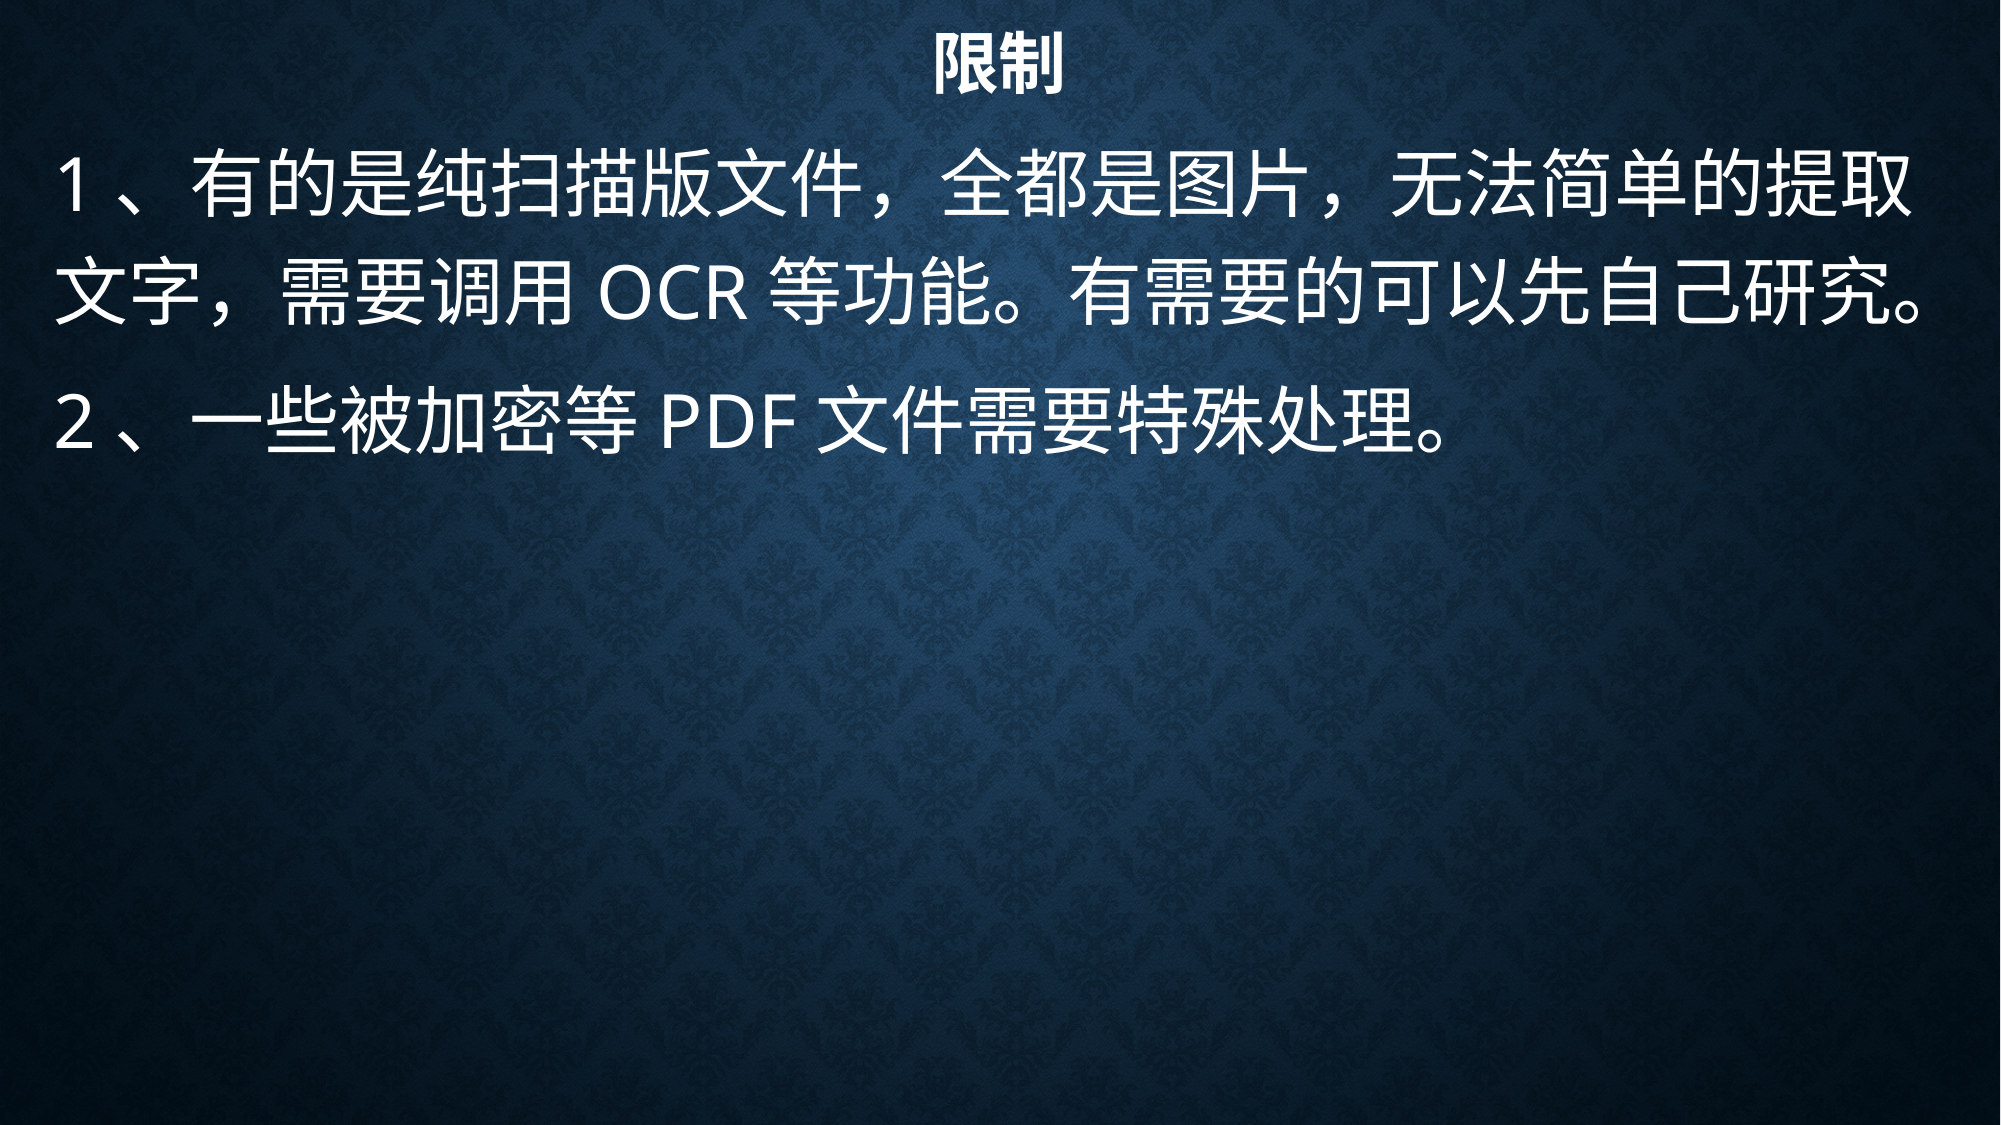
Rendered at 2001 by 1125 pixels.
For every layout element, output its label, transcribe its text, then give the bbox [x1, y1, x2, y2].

title 限制 [149, 22, 1849, 111]
list 1、有的是纯扫描版文件，全都是图片，无法简单的提取文字，需要调用OCR等功能。有需要的可以先自己研究。 2、一些被加密等PDF文件需要特殊处理。 [38, 111, 1966, 1103]
